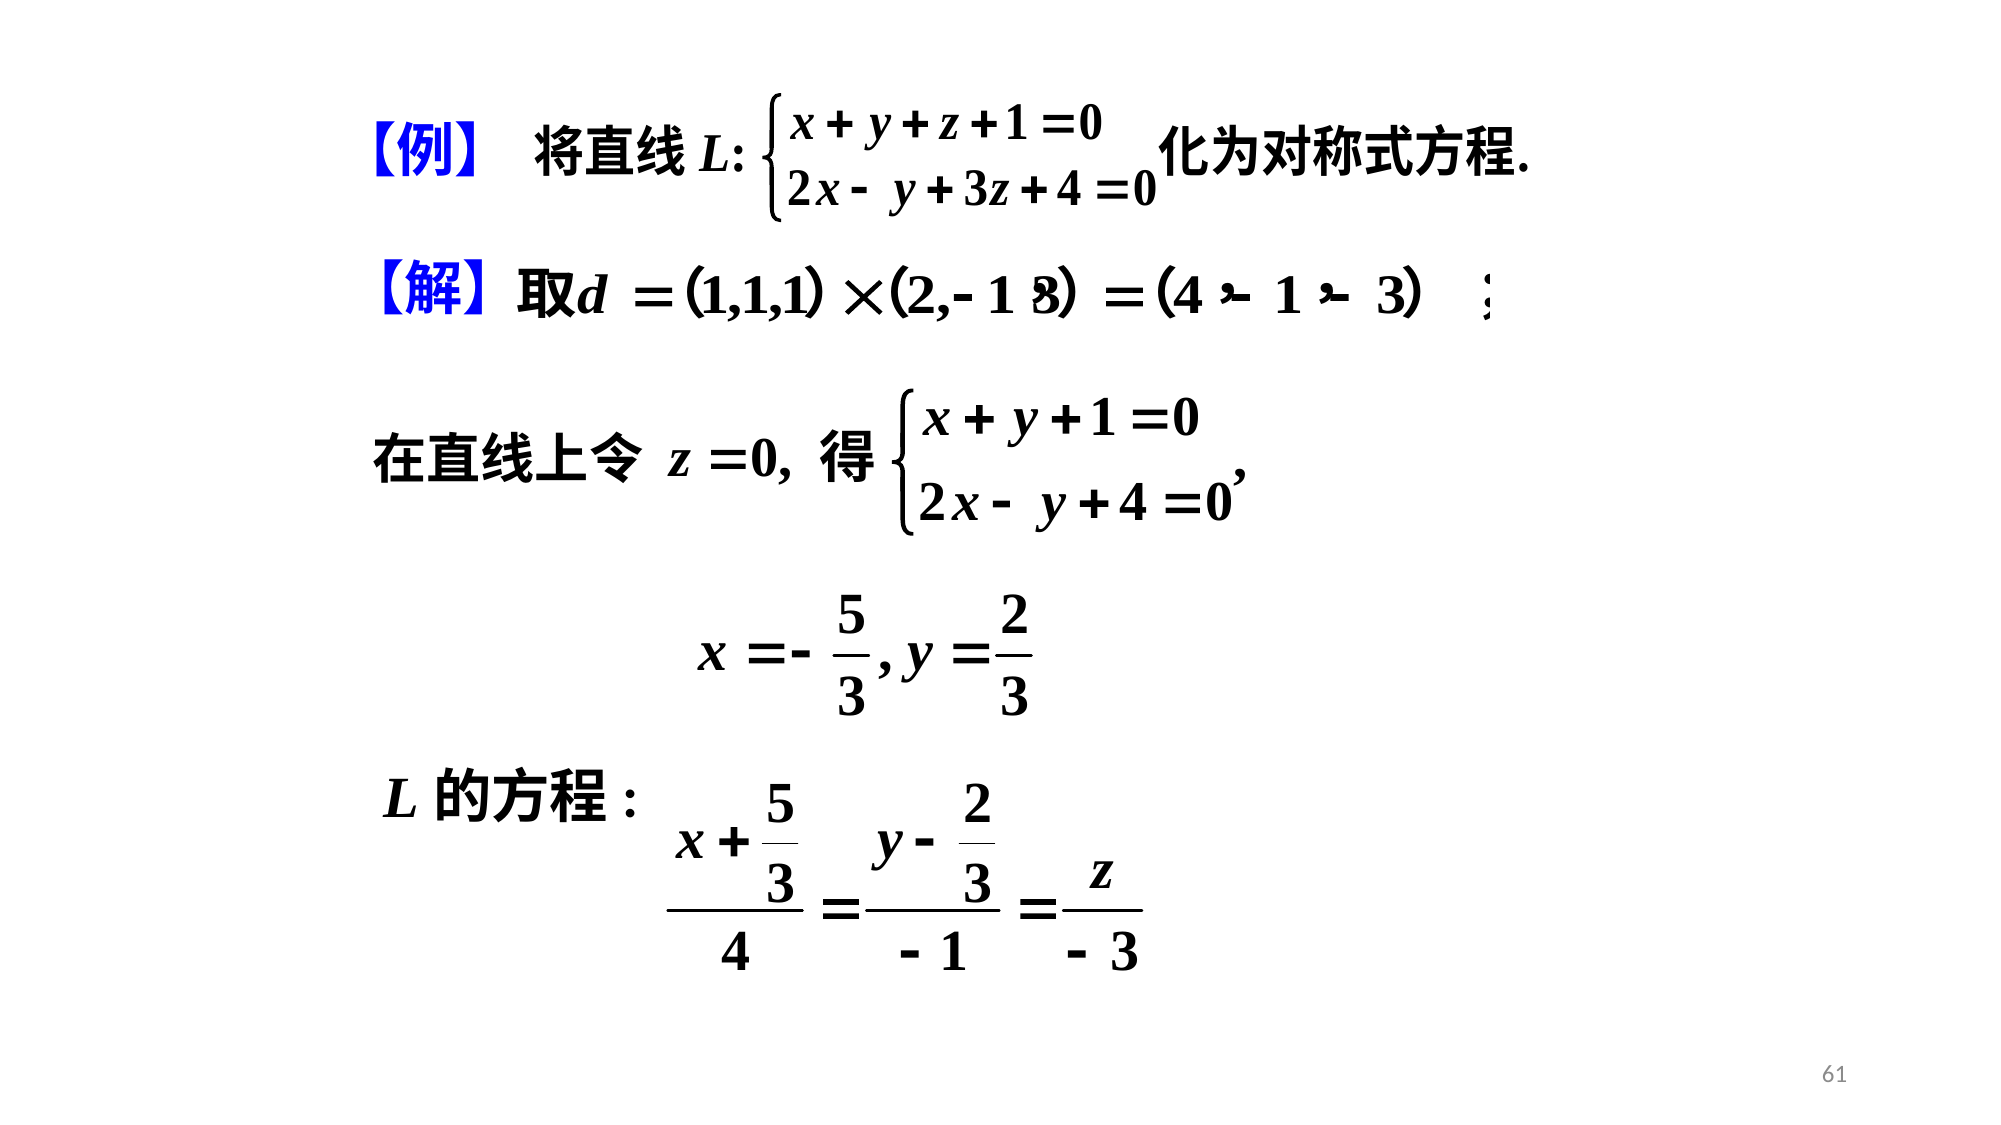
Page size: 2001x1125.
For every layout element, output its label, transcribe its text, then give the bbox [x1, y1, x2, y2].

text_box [357, 385, 1250, 540]
text_box L的方程: [369, 751, 647, 830]
text_box 【例】 [323, 105, 481, 191]
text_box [685, 573, 1045, 730]
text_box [657, 765, 1153, 985]
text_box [481, 89, 1680, 234]
slide_number 61 [1412, 1042, 1863, 1103]
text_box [510, 257, 1490, 337]
text_box 【解】 [331, 243, 540, 329]
